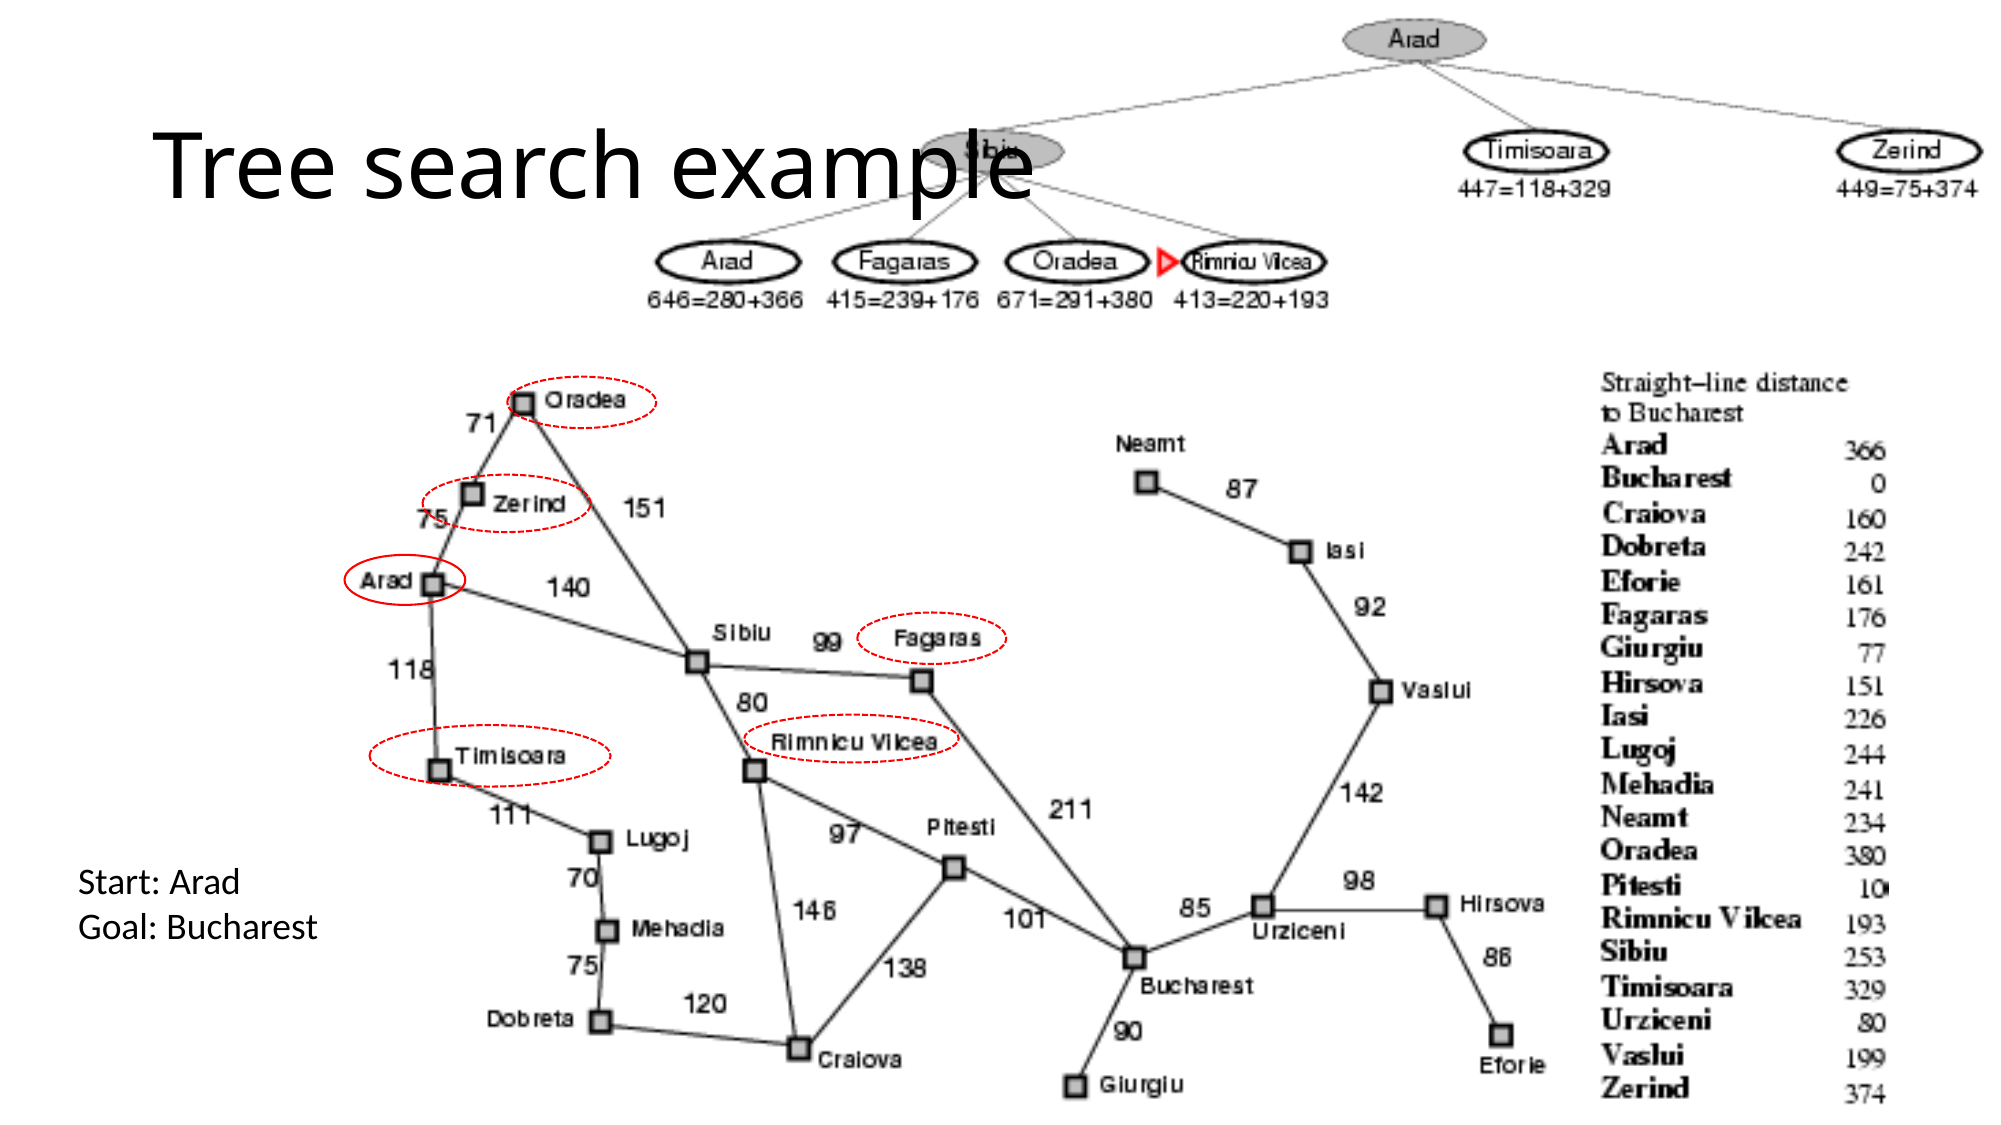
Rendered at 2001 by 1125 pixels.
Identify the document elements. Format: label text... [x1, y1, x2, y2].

picture [355, 0, 2000, 1118]
title Tree search example [137, 59, 632, 278]
text_box [343, 564, 355, 596]
text_box Start: Arad Goal: Bucharest [63, 849, 334, 955]
